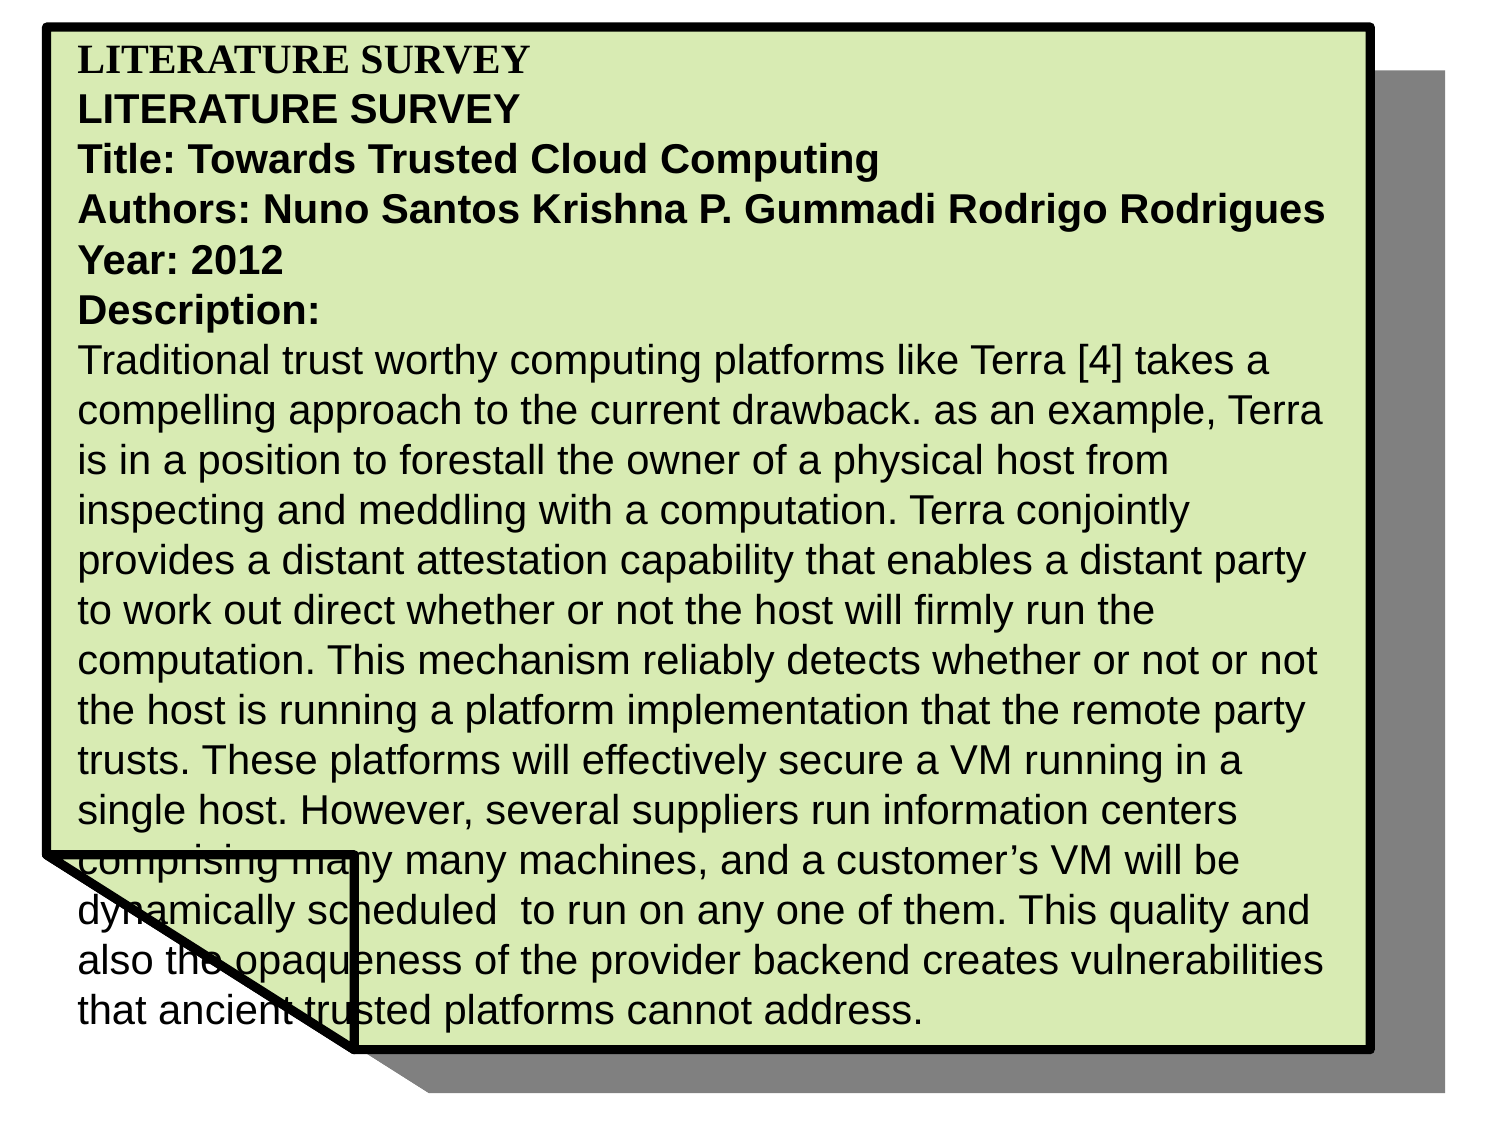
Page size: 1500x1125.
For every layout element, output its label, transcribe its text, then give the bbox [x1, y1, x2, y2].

text_box LITERATURE SURVEY LITERATURE SURVEY Title: Towards Trusted Cloud Computing Authors: Nuno Santos Krishna P. Gummadi Rodrigo Rodrigues Year: 2012 Description: Traditional trust worthy computing platforms like Terra [4] takes a compelling approach to the current drawback. as an example, Terra is in a position to forestall the owner of a physical host from inspecting and meddling with a computation. Terra conjointly provides a distant attestation capability that enables a distant party to work out direct whether or not the host will firmly run the computation. This mechanism reliably detects whether or not or not the host is running a platform implementation that the remote party trusts. These platforms will effectively secure a VM running in a single host. However, several suppliers run information centers comprising many many machines, and a customer’s VM will be dynamically scheduled to run on any one of them. This quality and also the opaqueness of the provider backend creates vulnerabilities that ancient trusted platforms cannot address. . [62, 0, 1363, 1125]
